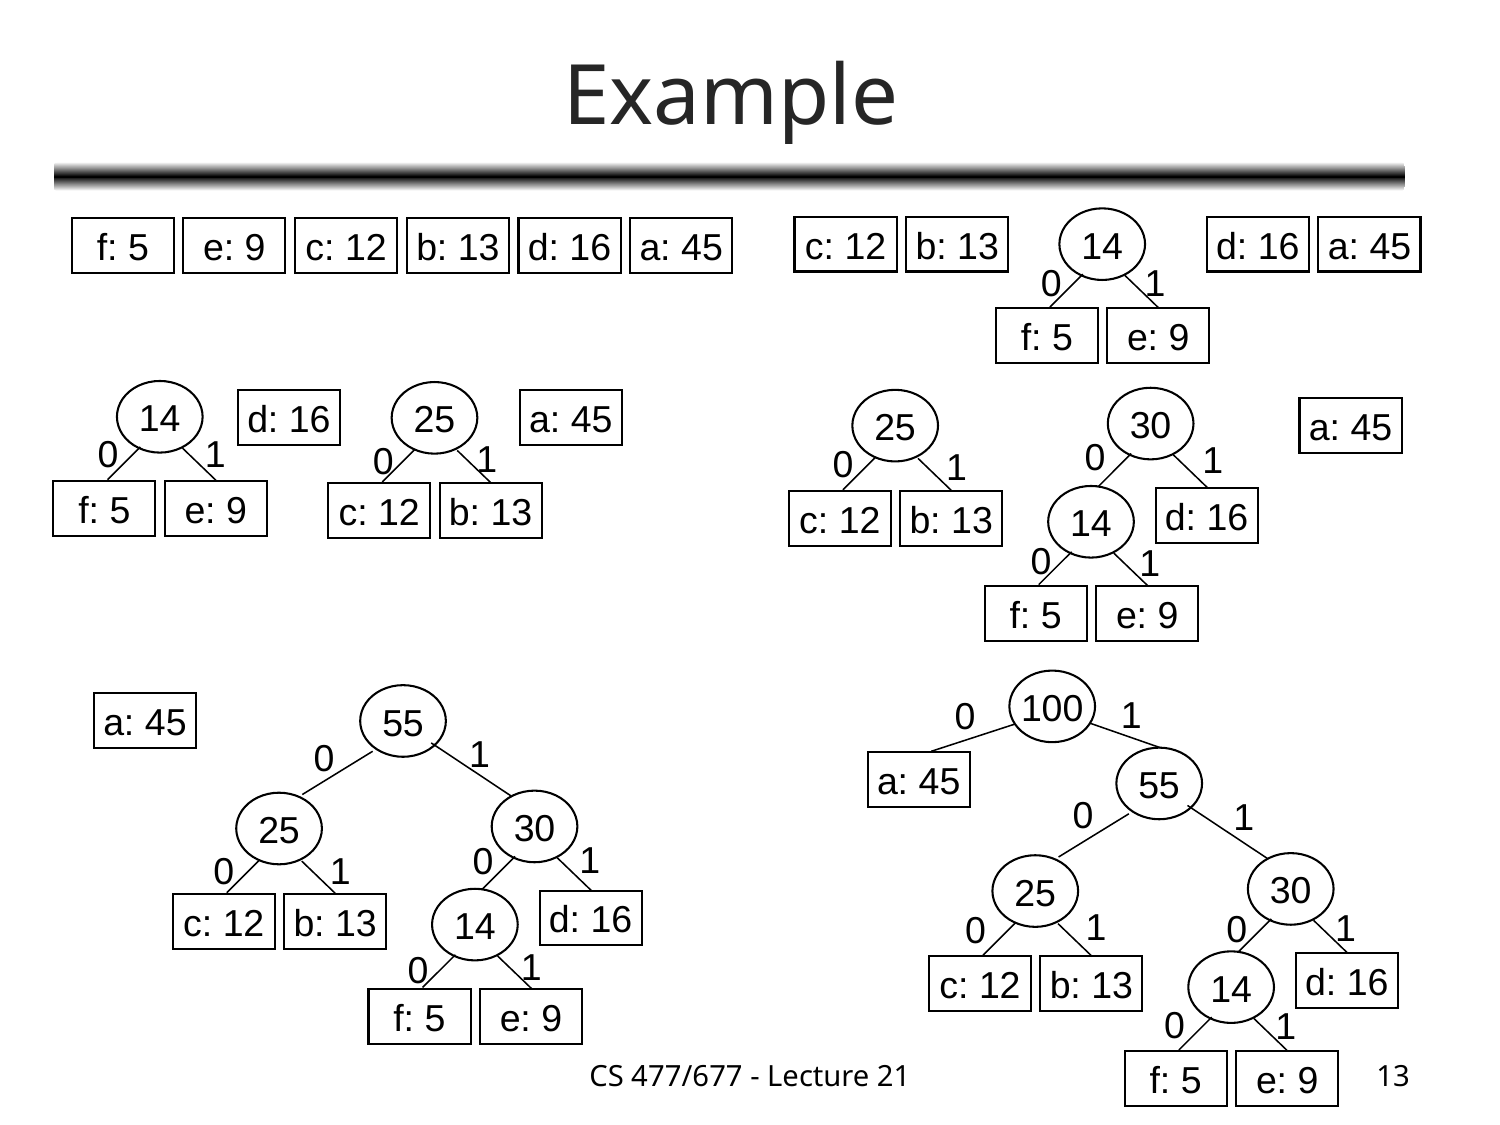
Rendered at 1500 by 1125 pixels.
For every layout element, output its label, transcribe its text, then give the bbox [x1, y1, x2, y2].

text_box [93, 684, 642, 1044]
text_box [788, 387, 1402, 642]
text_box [71, 217, 733, 274]
footer CS 477/677 - Lecture 21 [512, 1049, 862, 1103]
title Example [55, 16, 1407, 166]
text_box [794, 208, 1421, 364]
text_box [53, 380, 622, 539]
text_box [867, 670, 1399, 1107]
slide_number 13 [1404, 1049, 1426, 1103]
